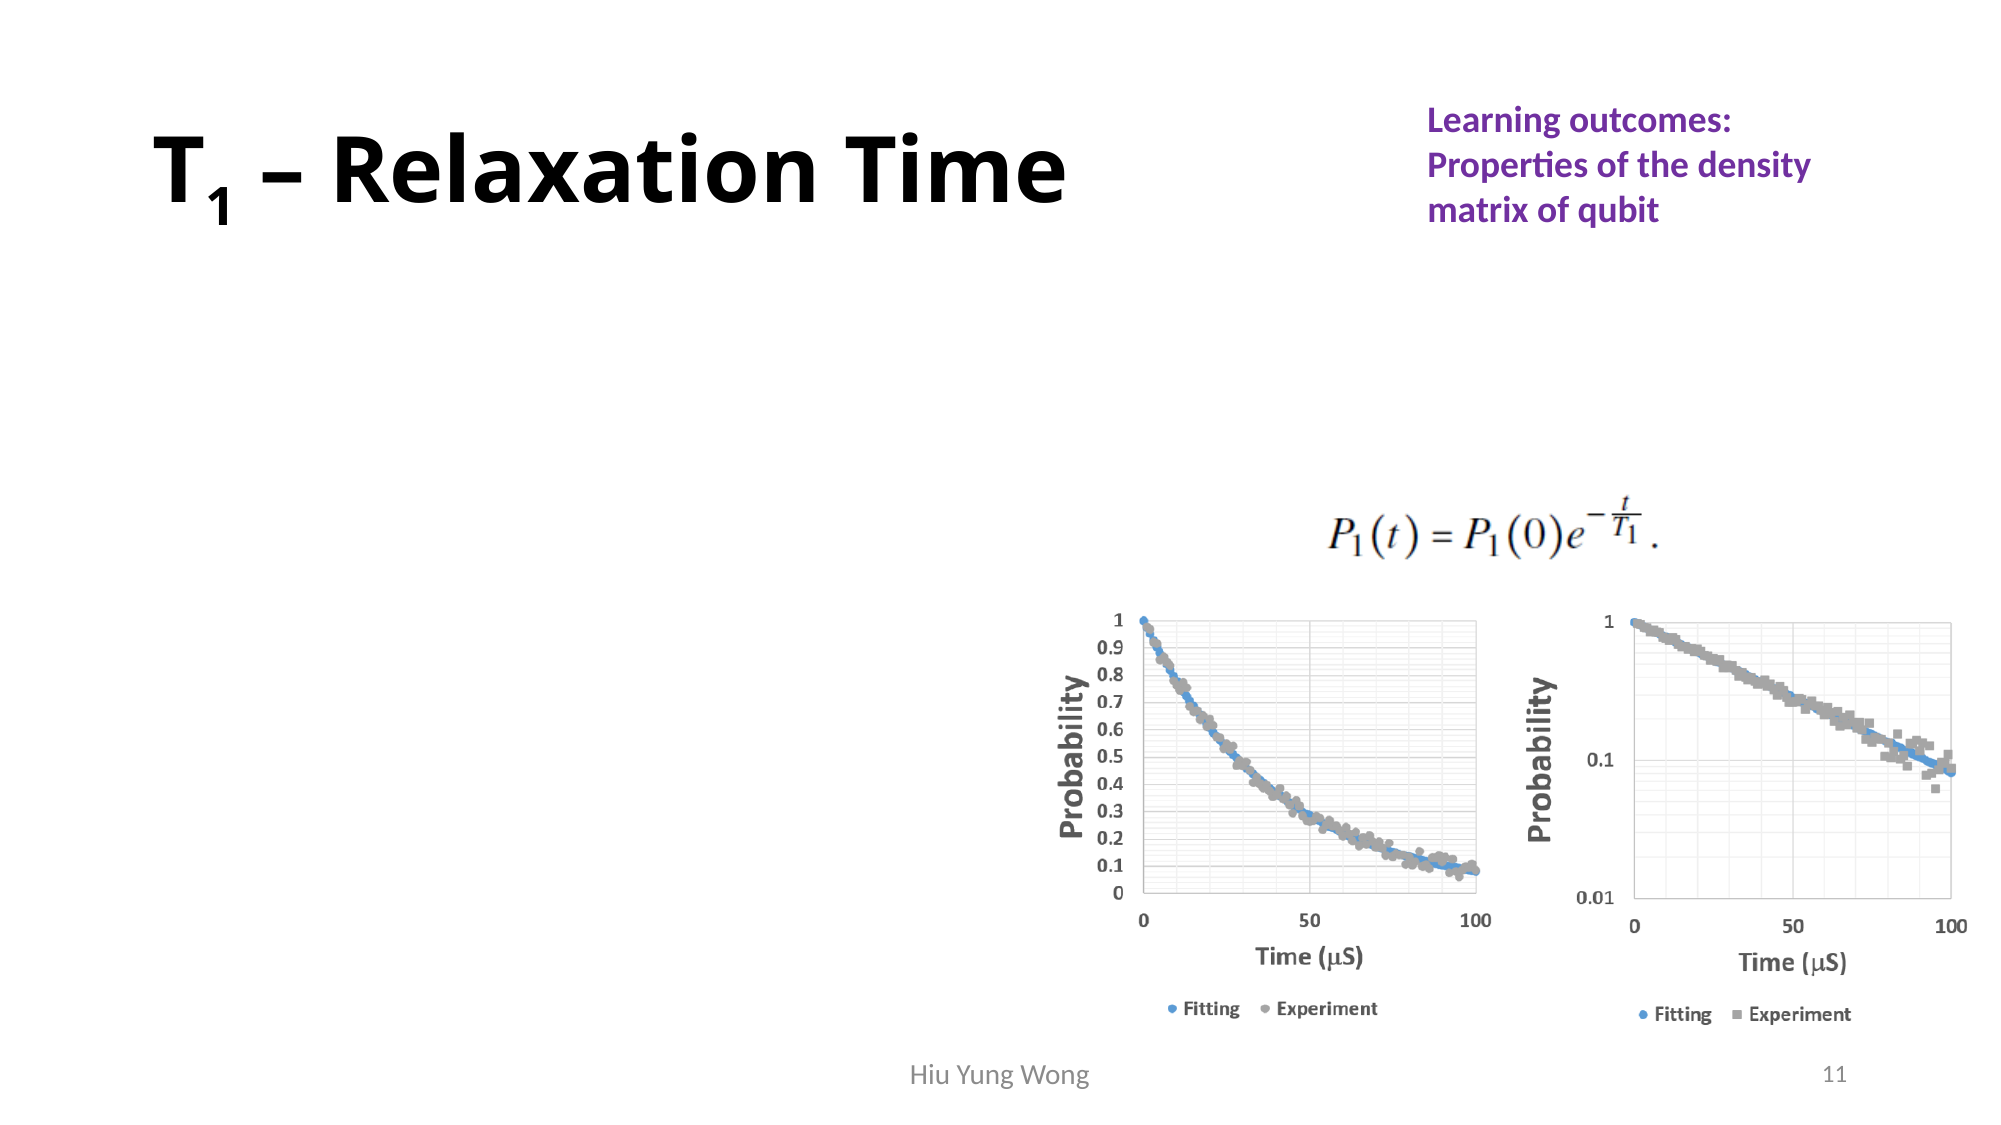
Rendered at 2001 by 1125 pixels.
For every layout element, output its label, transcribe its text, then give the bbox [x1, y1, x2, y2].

slide_number 11 [1412, 1042, 1863, 1103]
footer Hiu Yung Wong [662, 1042, 1338, 1103]
text_box Learning outcomes: Properties of the density matrix of qubit [1412, 87, 1913, 238]
picture [1269, 465, 1703, 580]
title T1 – Relaxation Time [137, 59, 1863, 278]
picture [1020, 595, 1997, 1036]
